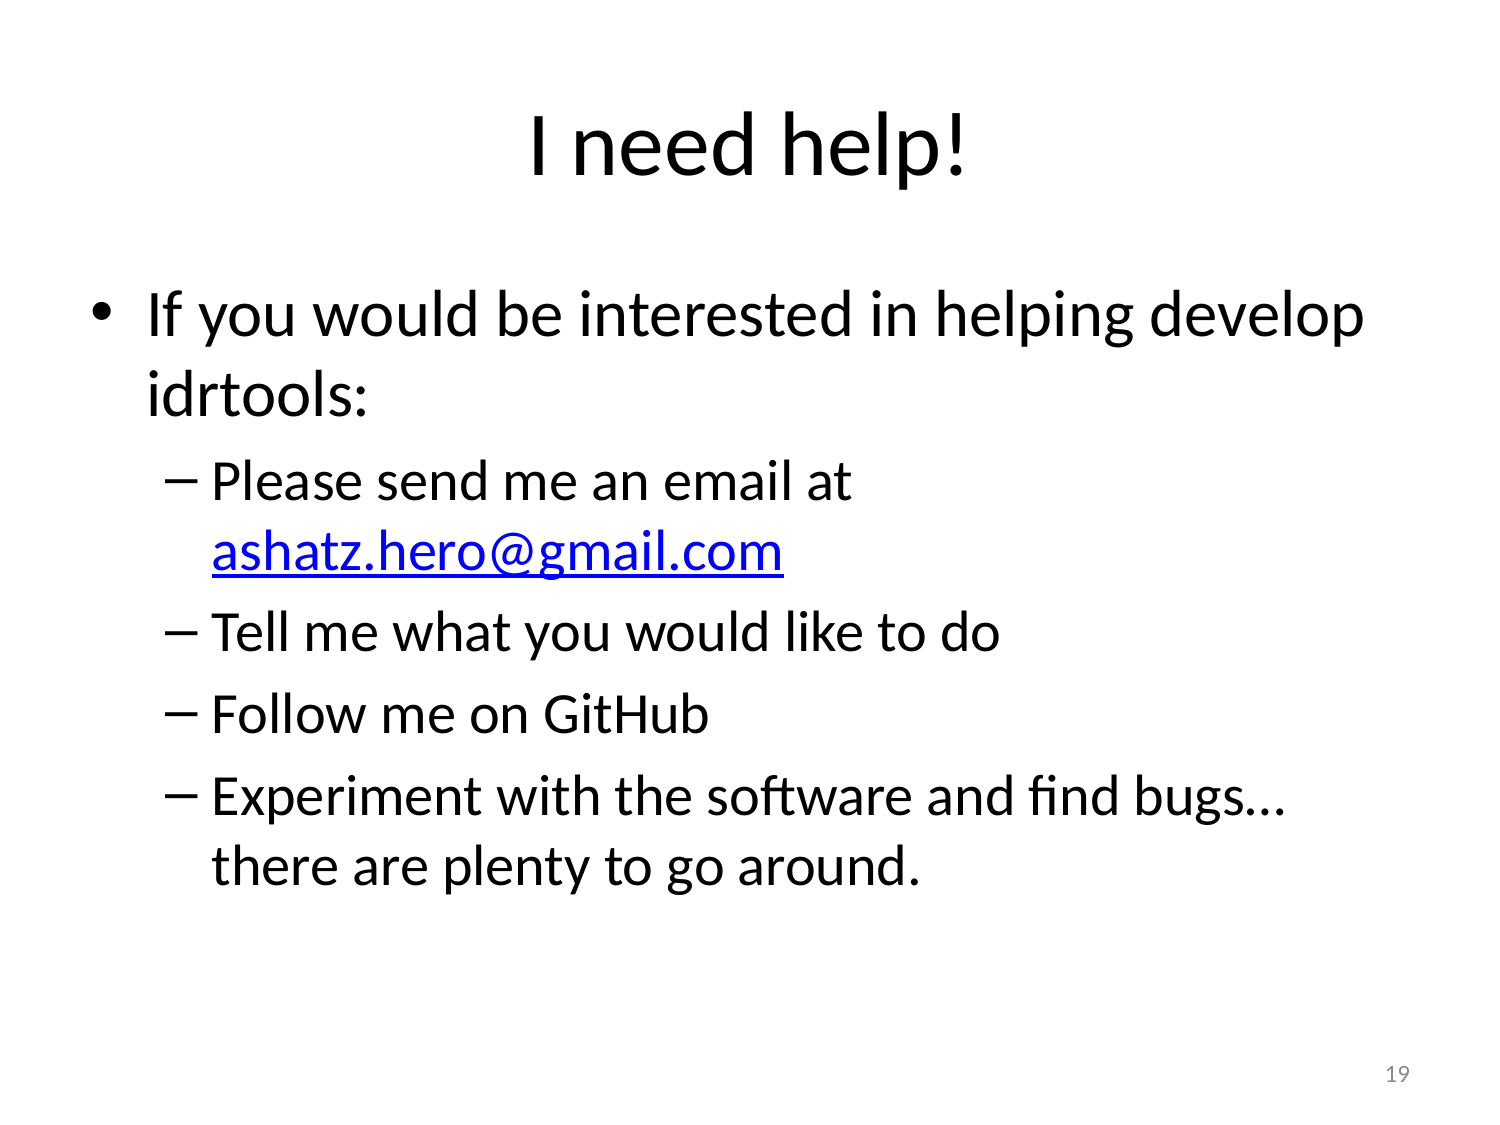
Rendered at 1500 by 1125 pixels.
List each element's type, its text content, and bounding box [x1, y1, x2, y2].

title I need help! [75, 45, 1425, 233]
slide_number 19 [1074, 1042, 1425, 1103]
list If you would be interested in helping develop idrtools: Please send me an email at ashatz.hero@gmail.com Tell me what you would like to do Follow me on GitHub Experiment with the software and find bugs…there are plenty to go around. [75, 262, 1425, 1005]
